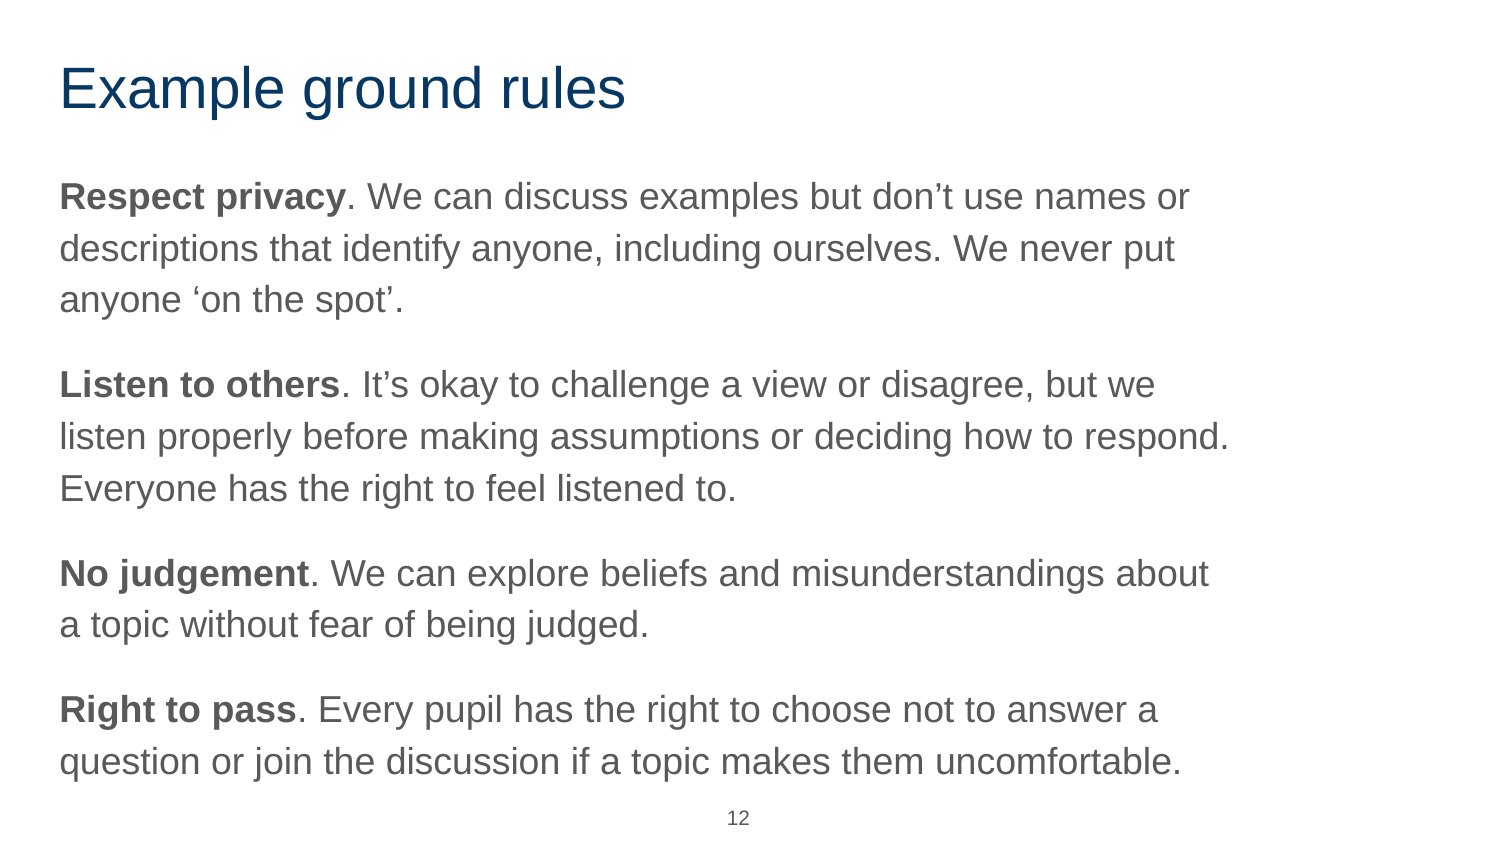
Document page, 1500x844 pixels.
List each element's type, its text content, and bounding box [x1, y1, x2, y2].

slide_number 12 [706, 789, 765, 844]
title Example ground rules [44, 35, 1470, 130]
list Respect privacy. We can discuss examples but don’t use names or descriptions that identify anyone, including ourselves. We never put anyone ‘on the spot’. Listen to others. It’s okay to challenge a view or disagree, but we listen properly before making assumptions or deciding how to respond. Everyone has the right to feel listened to. No judgement. We can explore beliefs and misunderstandings about a topic without fear of being judged. Right to pass. Every pupil has the right to choose not to answer a question or join the discussion if a topic makes them uncomfortable. [44, 150, 1255, 769]
